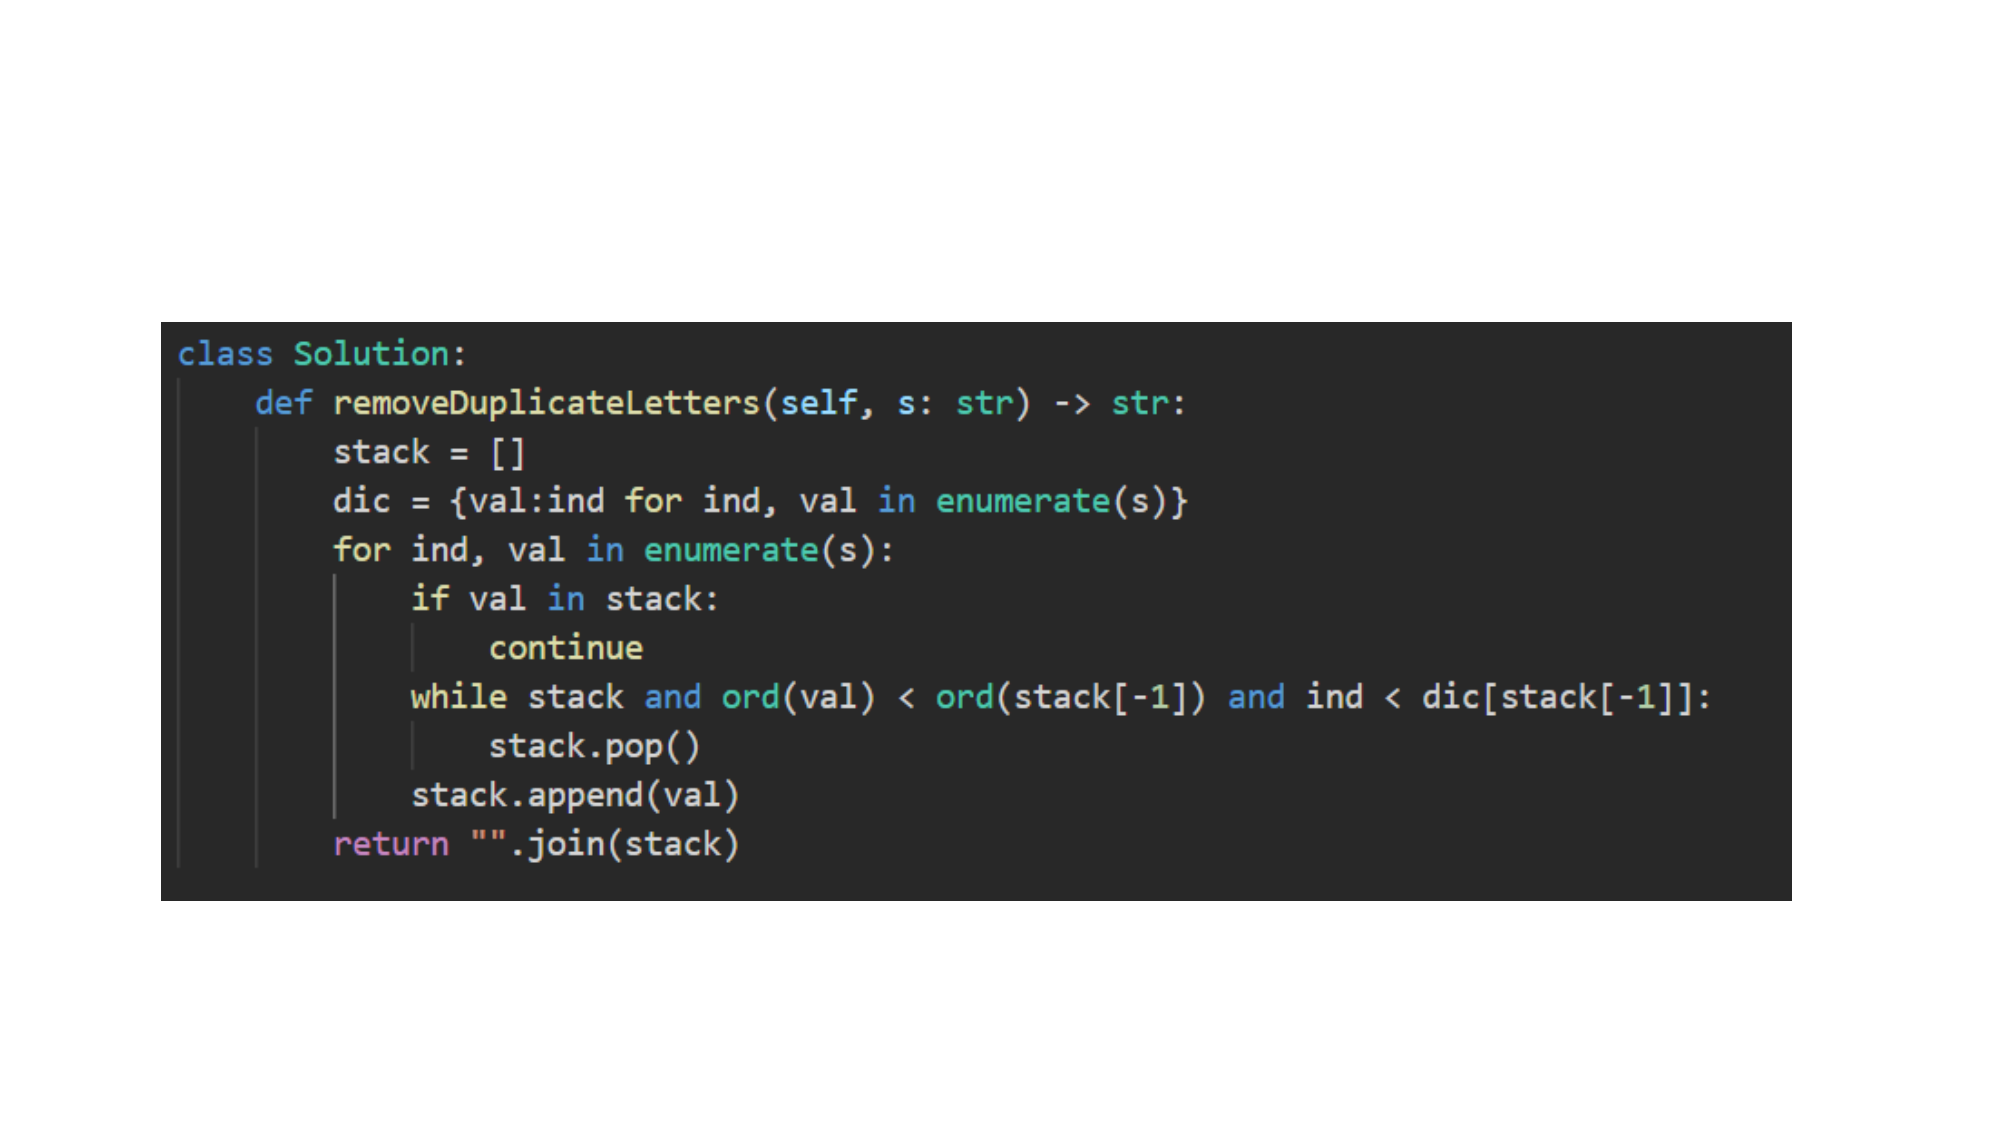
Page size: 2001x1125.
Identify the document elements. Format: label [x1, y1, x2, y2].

picture [161, 322, 1792, 901]
